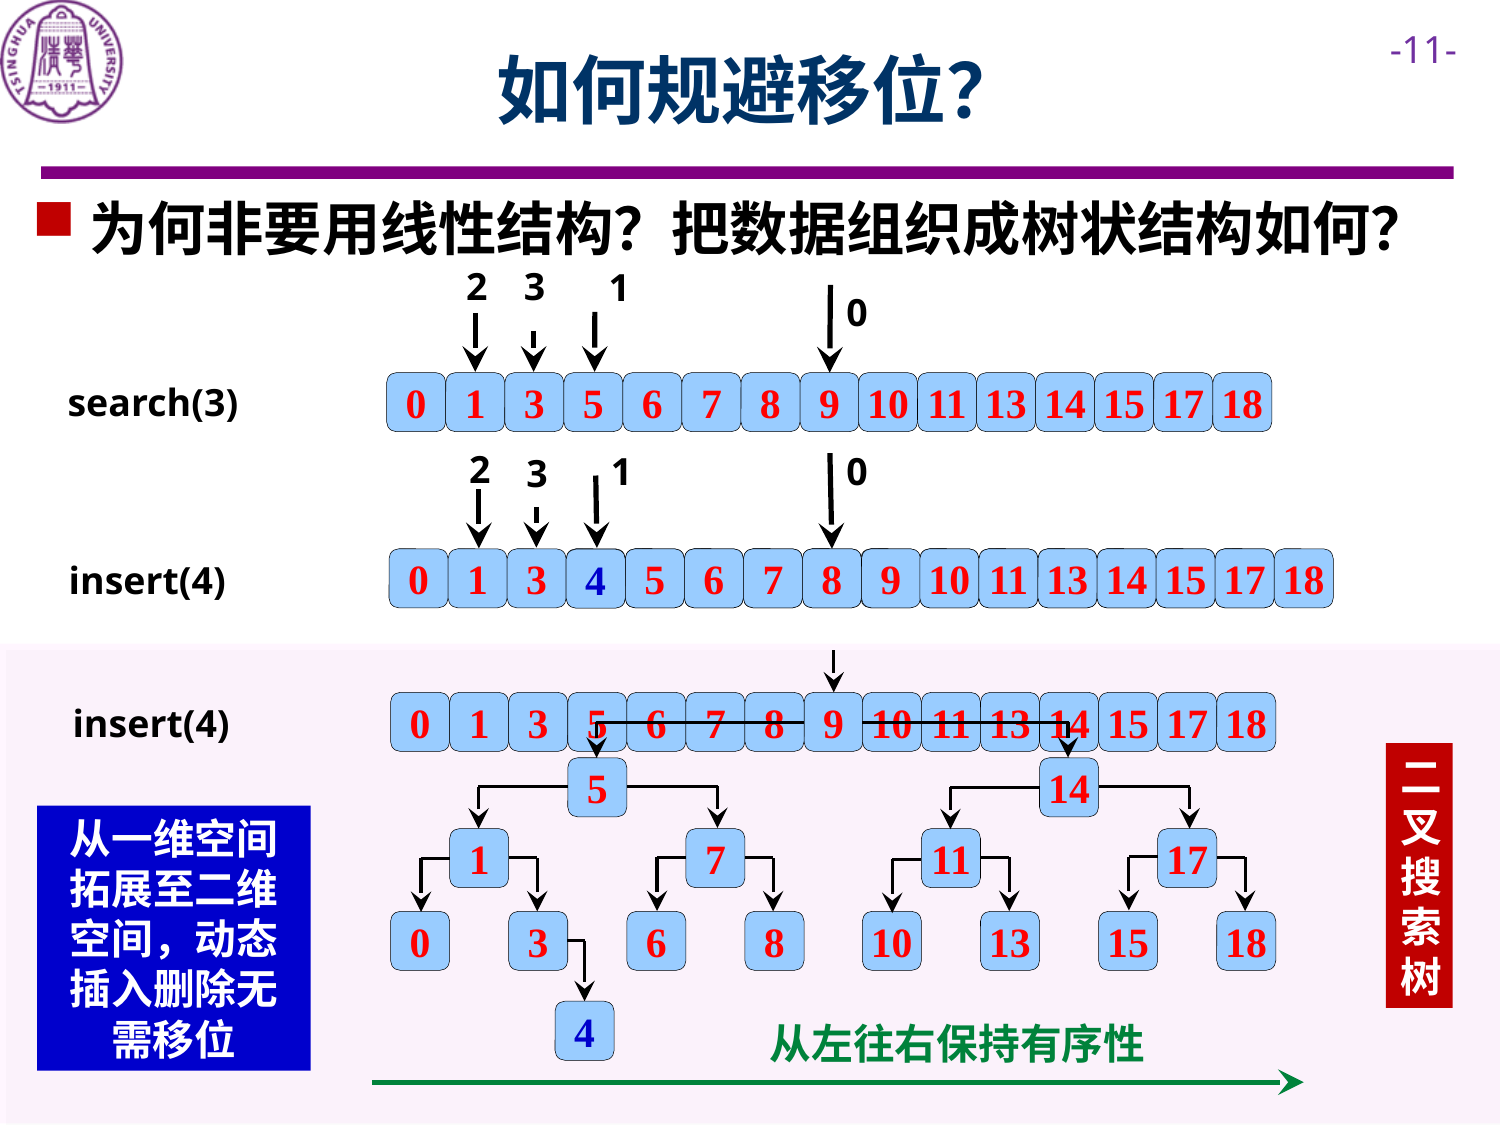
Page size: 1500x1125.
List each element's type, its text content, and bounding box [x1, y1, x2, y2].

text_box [566, 940, 585, 1002]
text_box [824, 281, 890, 371]
text_box [0, 643, 1500, 1124]
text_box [386, 372, 1273, 432]
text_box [626, 785, 719, 829]
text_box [656, 856, 687, 912]
text_box 9 [804, 692, 863, 752]
text_box 15 [1098, 692, 1158, 752]
text_box 0 [390, 692, 450, 752]
text_box 17 [1157, 692, 1217, 752]
text_box 5 [567, 757, 627, 817]
text_box 0 [390, 911, 450, 971]
text_box 14 [1039, 692, 1098, 752]
text_box 8 [744, 911, 805, 971]
text_box 二叉搜索树 [1385, 743, 1453, 1008]
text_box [371, 1010, 1305, 1083]
text_box 13 [980, 692, 1039, 720]
text_box 15 [1098, 911, 1158, 971]
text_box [595, 722, 805, 759]
text_box 4 [587, 1001, 614, 1009]
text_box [589, 440, 654, 549]
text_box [1099, 786, 1191, 829]
text_box 15 [1156, 548, 1215, 608]
text_box 6 [626, 911, 686, 971]
text_box 10 [862, 692, 921, 721]
text_box 10 [919, 548, 979, 608]
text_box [587, 256, 652, 373]
text_box 10 [862, 911, 922, 971]
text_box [420, 857, 451, 913]
text_box insert(4) [57, 692, 245, 753]
text_box 14 [1039, 757, 1099, 817]
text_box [1128, 856, 1159, 911]
text_box 18 [1216, 911, 1276, 971]
text_box 5 [625, 548, 684, 608]
text_box 7 [685, 692, 745, 720]
text_box 3 [507, 555, 566, 608]
text_box 11 [921, 828, 981, 888]
text_box 1 [449, 828, 509, 888]
text_box 6 [684, 548, 743, 608]
text_box 7 [743, 548, 802, 608]
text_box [949, 787, 1040, 830]
text_box 17 [1215, 548, 1275, 608]
text_box 3 [508, 692, 568, 752]
text_box 5 [567, 692, 627, 752]
text_box 11 [921, 692, 980, 720]
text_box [891, 859, 922, 914]
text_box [477, 786, 568, 829]
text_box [744, 857, 774, 912]
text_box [502, 255, 567, 373]
text_box 11 [978, 548, 1038, 608]
text_box 1 [449, 692, 509, 752]
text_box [862, 721, 1070, 758]
picture [0, 0, 124, 124]
text_box 6 [626, 692, 686, 720]
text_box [980, 856, 1010, 912]
text_box 0 [388, 548, 448, 608]
text_box 1 [448, 556, 507, 608]
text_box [505, 442, 570, 548]
text_box 3 [508, 911, 568, 971]
text_box 18 [1216, 692, 1276, 752]
text_box 8 [802, 548, 861, 608]
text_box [508, 857, 538, 912]
text_box 4 [555, 1002, 563, 1009]
text_box 7 [685, 828, 745, 888]
text_box 9 [861, 548, 920, 608]
text_box 8 [744, 692, 805, 721]
text_box 4 [566, 549, 626, 609]
text_box 为何非要用线性结构？把数据组织成树状结构如何？ [18, 184, 1500, 270]
text_box 从一维空间拓展至二维空间，动态插入删除无需移位 [37, 805, 311, 1071]
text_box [824, 440, 890, 550]
title 如何规避移位？ [135, 13, 1383, 165]
text_box 13 [1037, 548, 1097, 608]
text_box 14 [1097, 548, 1156, 608]
text_box 18 [1274, 548, 1334, 608]
text_box 17 [1157, 828, 1217, 888]
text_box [447, 438, 513, 549]
text_box insert(4) [53, 549, 241, 610]
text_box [444, 255, 500, 373]
text_box 50 [563, 1001, 586, 1010]
text_box 13 [980, 911, 1040, 971]
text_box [1216, 856, 1246, 912]
text_box search(3) [52, 371, 254, 432]
